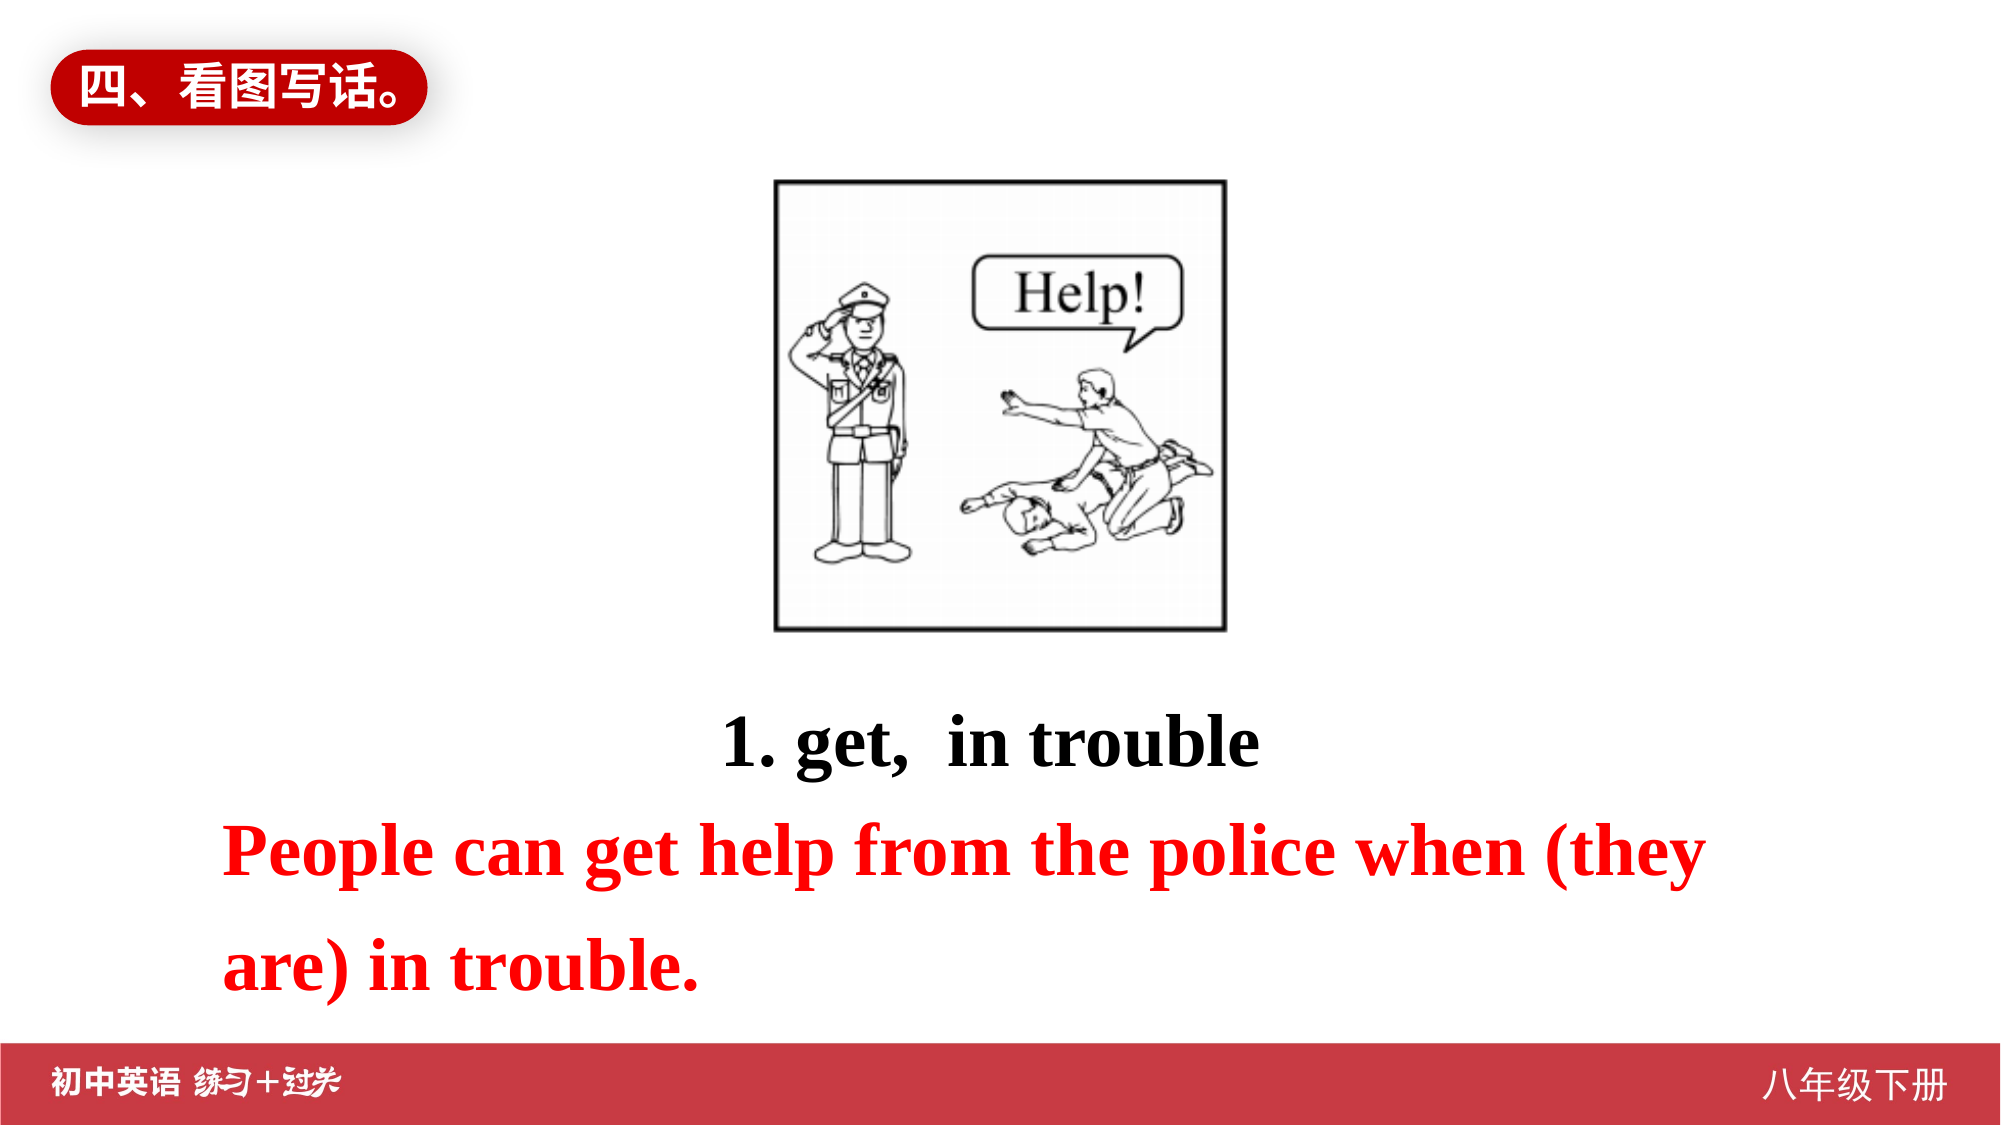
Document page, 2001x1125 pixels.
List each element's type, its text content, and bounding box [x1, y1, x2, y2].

text_box 四、看图写话。 [63, 47, 428, 122]
text_box [49, 58, 63, 117]
text_box People can get help from the police when (they are) in trouble. [207, 768, 1850, 1013]
picture [0, 0, 2001, 1125]
text_box 1. get, in trouble [706, 639, 1313, 768]
text_box [70, 122, 408, 127]
